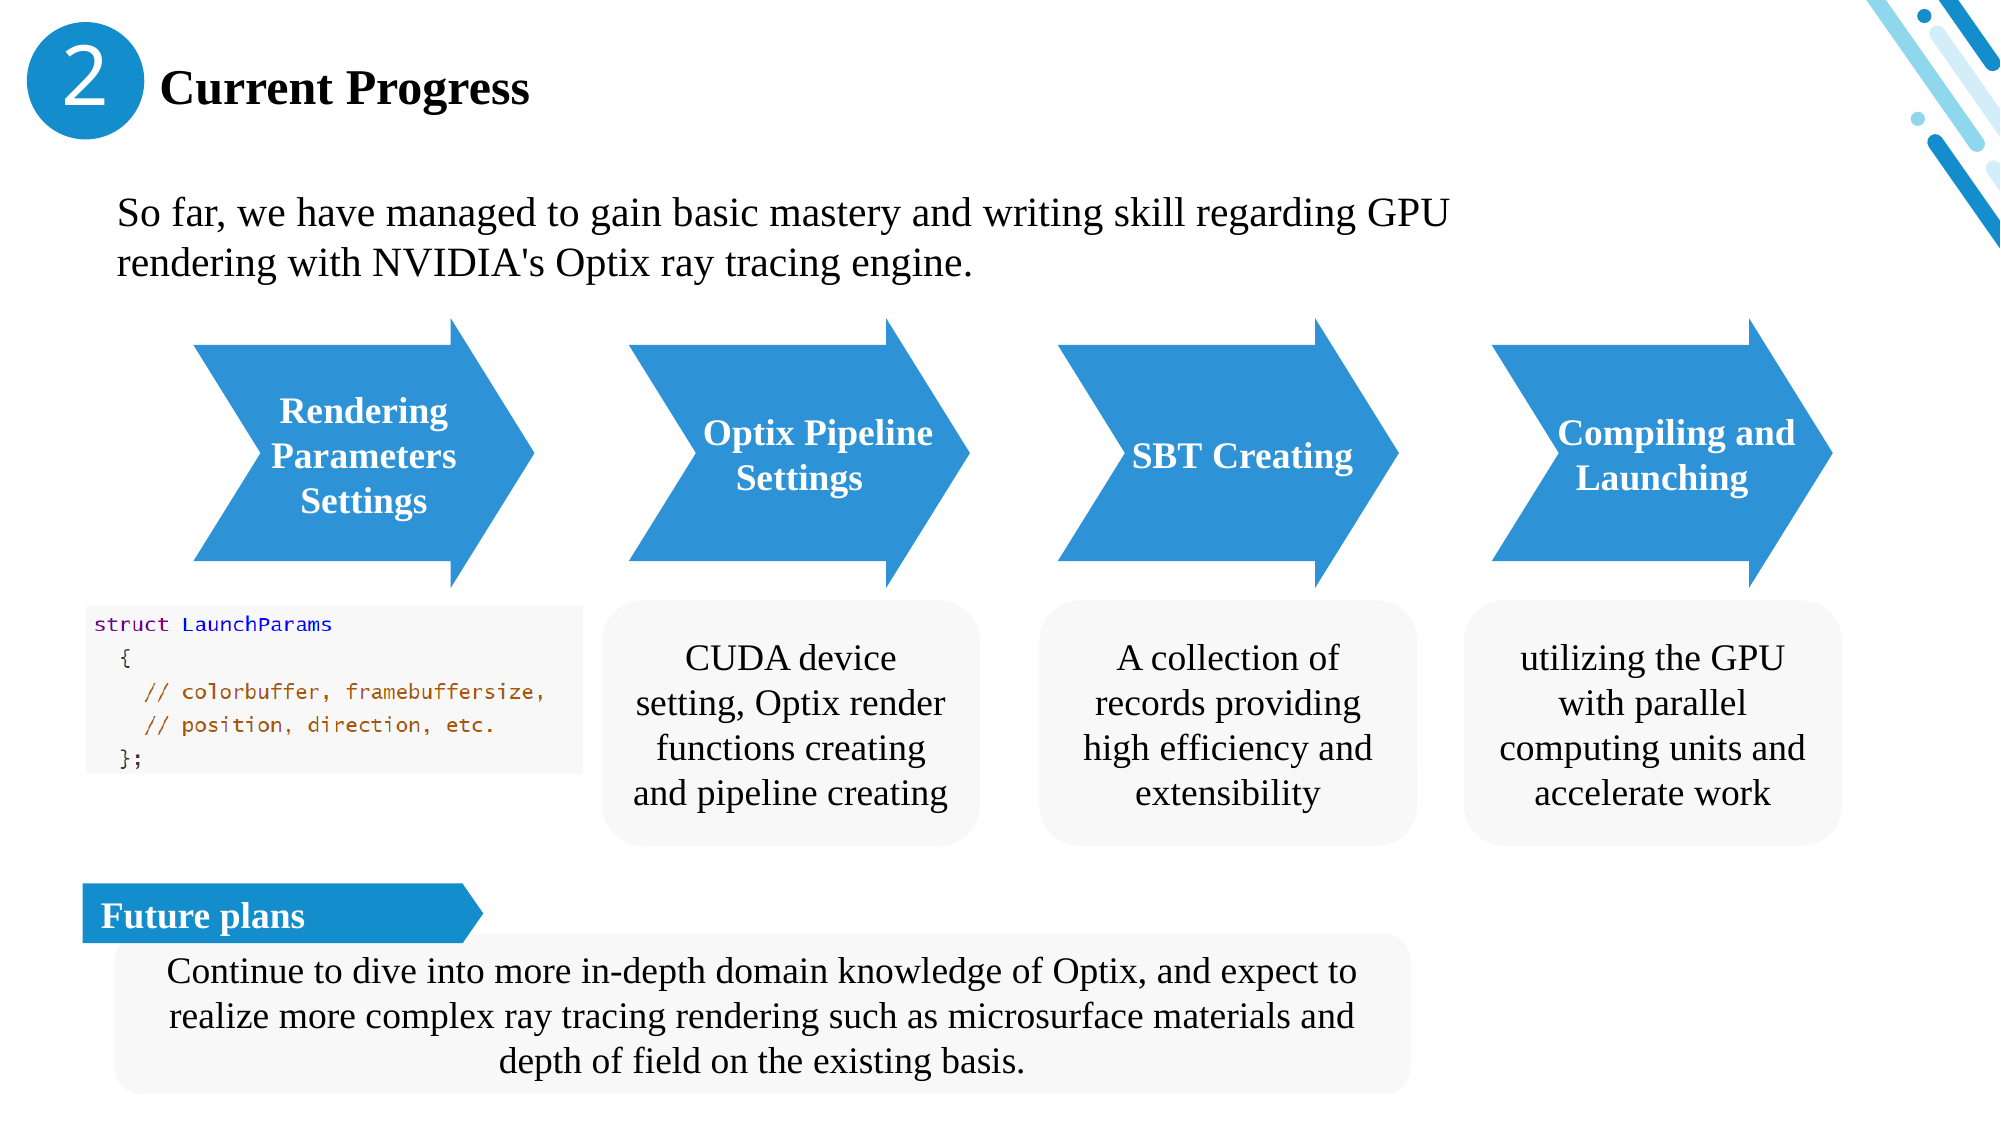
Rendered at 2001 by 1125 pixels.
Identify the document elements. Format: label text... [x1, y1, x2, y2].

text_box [1855, 0, 2000, 461]
text_box Optix Pipeline Settings [626, 314, 972, 592]
text_box Compiling and Launching [1489, 314, 1835, 592]
text_box Rendering Parameters Settings [191, 314, 536, 592]
text_box So far, we have managed to gain basic mastery and writing skill regarding GPU rendering with NVIDIA's Optix ray tracing engine. [102, 176, 1492, 394]
text_box Current Progress [184, 47, 1014, 123]
text_box 2 [0, 14, 184, 130]
picture [86, 606, 583, 774]
text_box SBT Creating [1055, 314, 1401, 592]
text_box Continue to dive into more in-depth domain knowledge of Optix, and expect to realize more complex ray tracing rendering such as microsurface materials and depth of field on the existing basis. [113, 932, 1412, 1096]
text_box [51, 130, 120, 141]
text_box Future plans [86, 883, 429, 944]
text_box A collection of records providing high efficiency and extensibility [1038, 599, 1419, 848]
text_box utilizing the GPU with parallel computing units and accelerate work [1462, 599, 1844, 848]
text_box CUDA device setting, Optix render functions creating and pipeline creating [601, 599, 982, 848]
text_box [81, 882, 485, 946]
